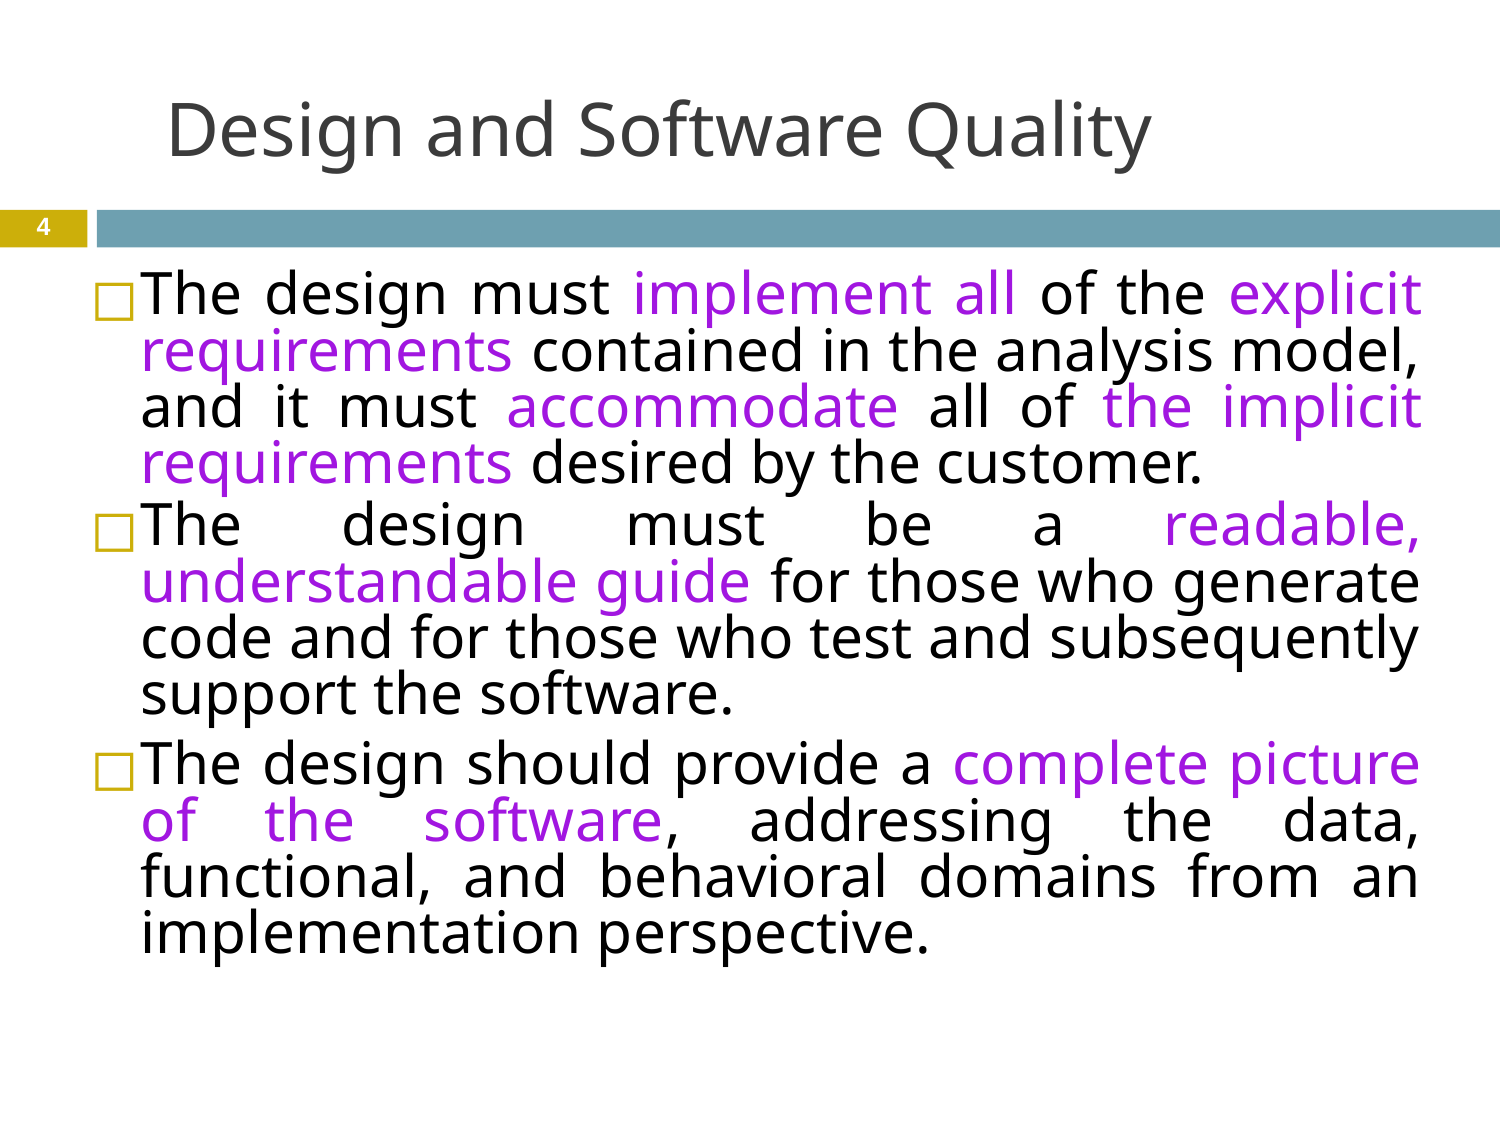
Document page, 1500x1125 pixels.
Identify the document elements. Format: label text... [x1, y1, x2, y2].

title Design and Software Quality [150, 75, 1325, 179]
list The design must implement all of the explicit requirements contained in the analysis model, and it must accommodate all of the implicit requirements desired by the customer. The design must be a readable, understandable guide for those who generate code and for those who test and subsequently support the software. The design should provide a complete picture of the software, addressing the data, functional, and behavioral domains from an implementation perspective. [75, 262, 1438, 1000]
text_box ‹#› [0, 208, 88, 249]
